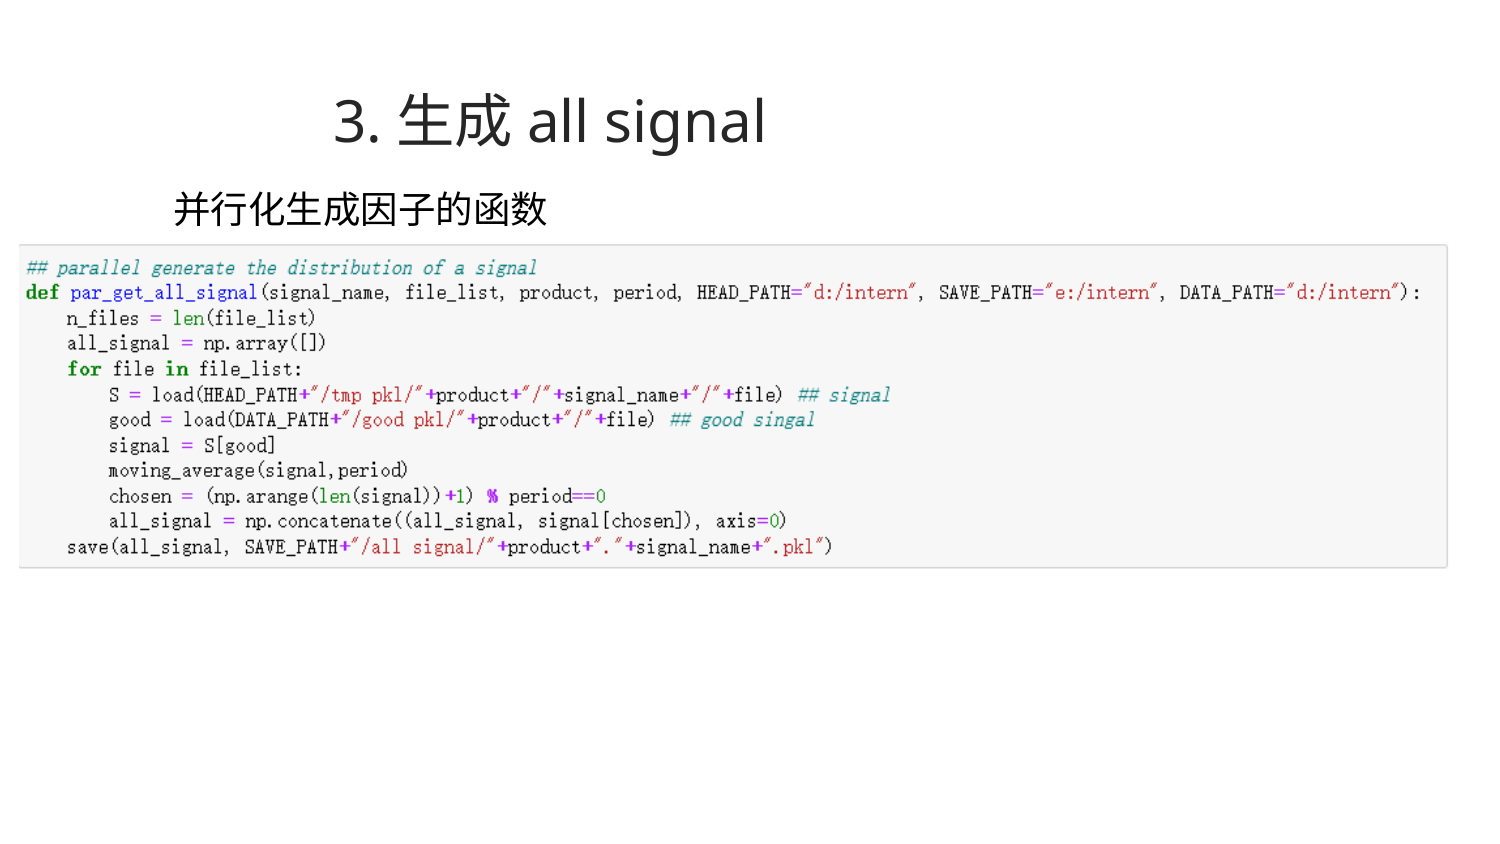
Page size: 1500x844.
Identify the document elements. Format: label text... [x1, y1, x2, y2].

picture [19, 242, 1453, 570]
title 3.生成all signal [319, 76, 1416, 179]
text_box 并行化生成因子的函数 [158, 179, 1416, 242]
